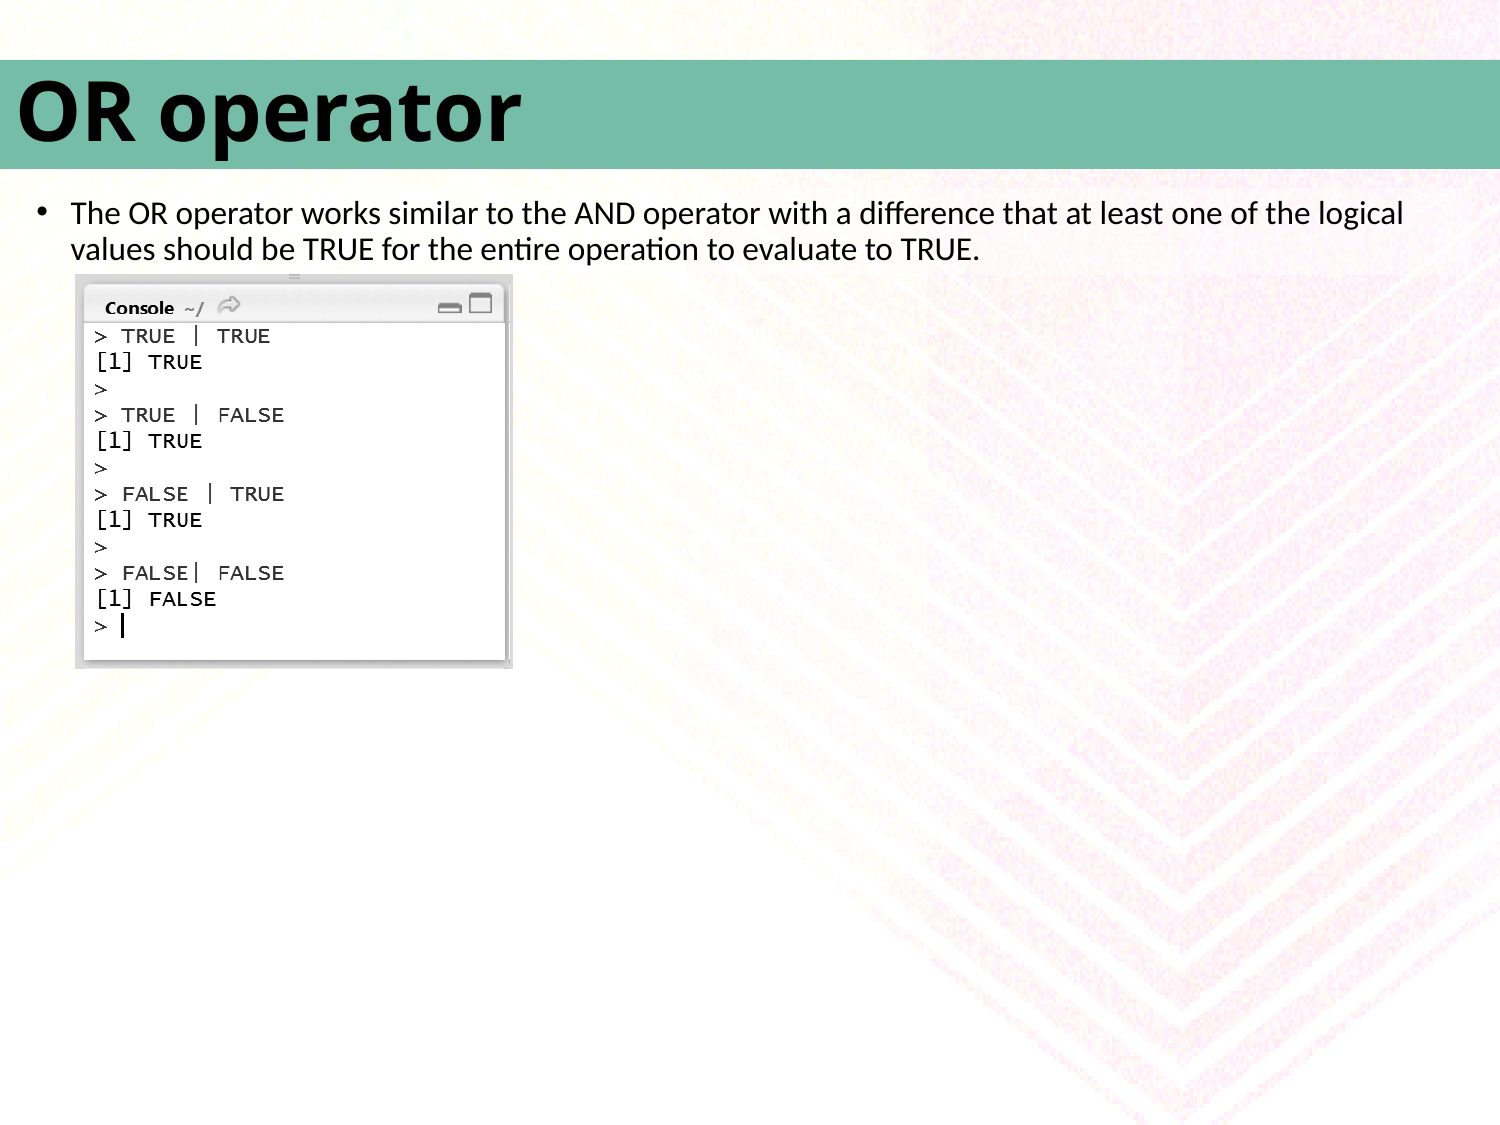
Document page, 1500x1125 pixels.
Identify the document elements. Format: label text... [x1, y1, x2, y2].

title OR operator [0, 59, 1500, 169]
picture [74, 274, 513, 669]
list The OR operator works similar to the AND operator with a difference that at least one of the logical values should be TRUE for the entire operation to evaluate to TRUE. [21, 188, 1472, 275]
